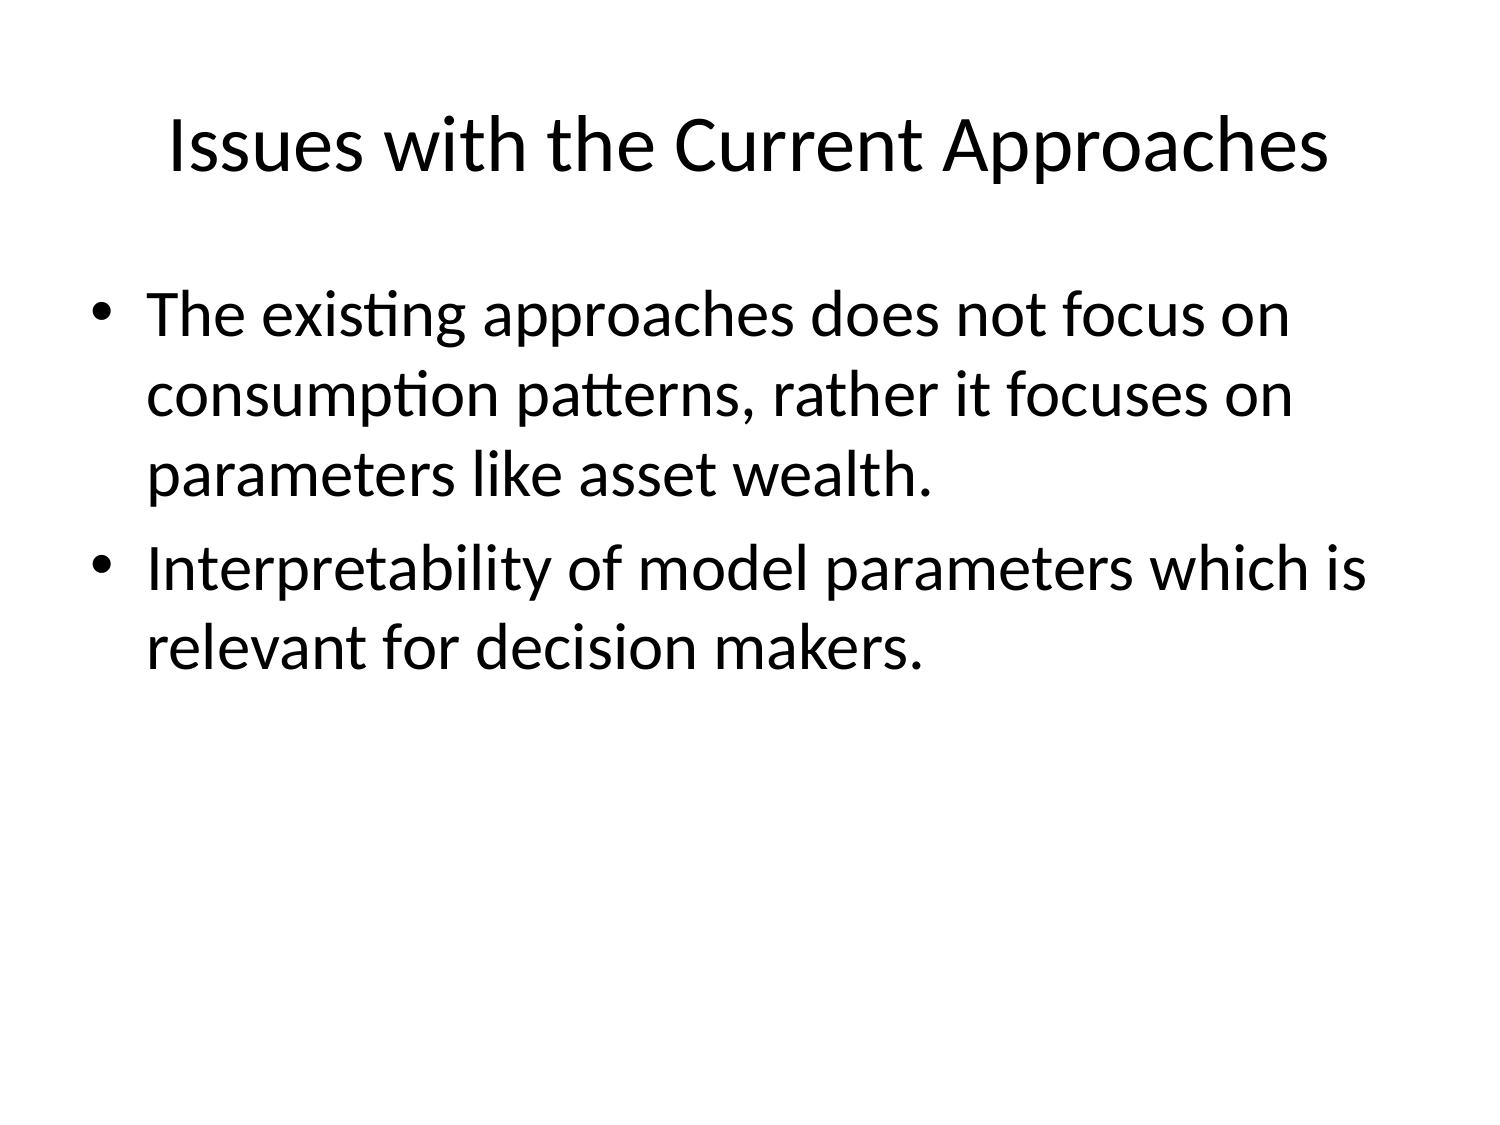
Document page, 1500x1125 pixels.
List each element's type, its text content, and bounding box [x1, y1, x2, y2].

title Issues with the Current Approaches [75, 45, 1425, 233]
list The existing approaches does not focus on consumption patterns, rather it focuses on parameters like asset wealth. Interpretability of model parameters which is relevant for decision makers. [75, 262, 1425, 1005]
